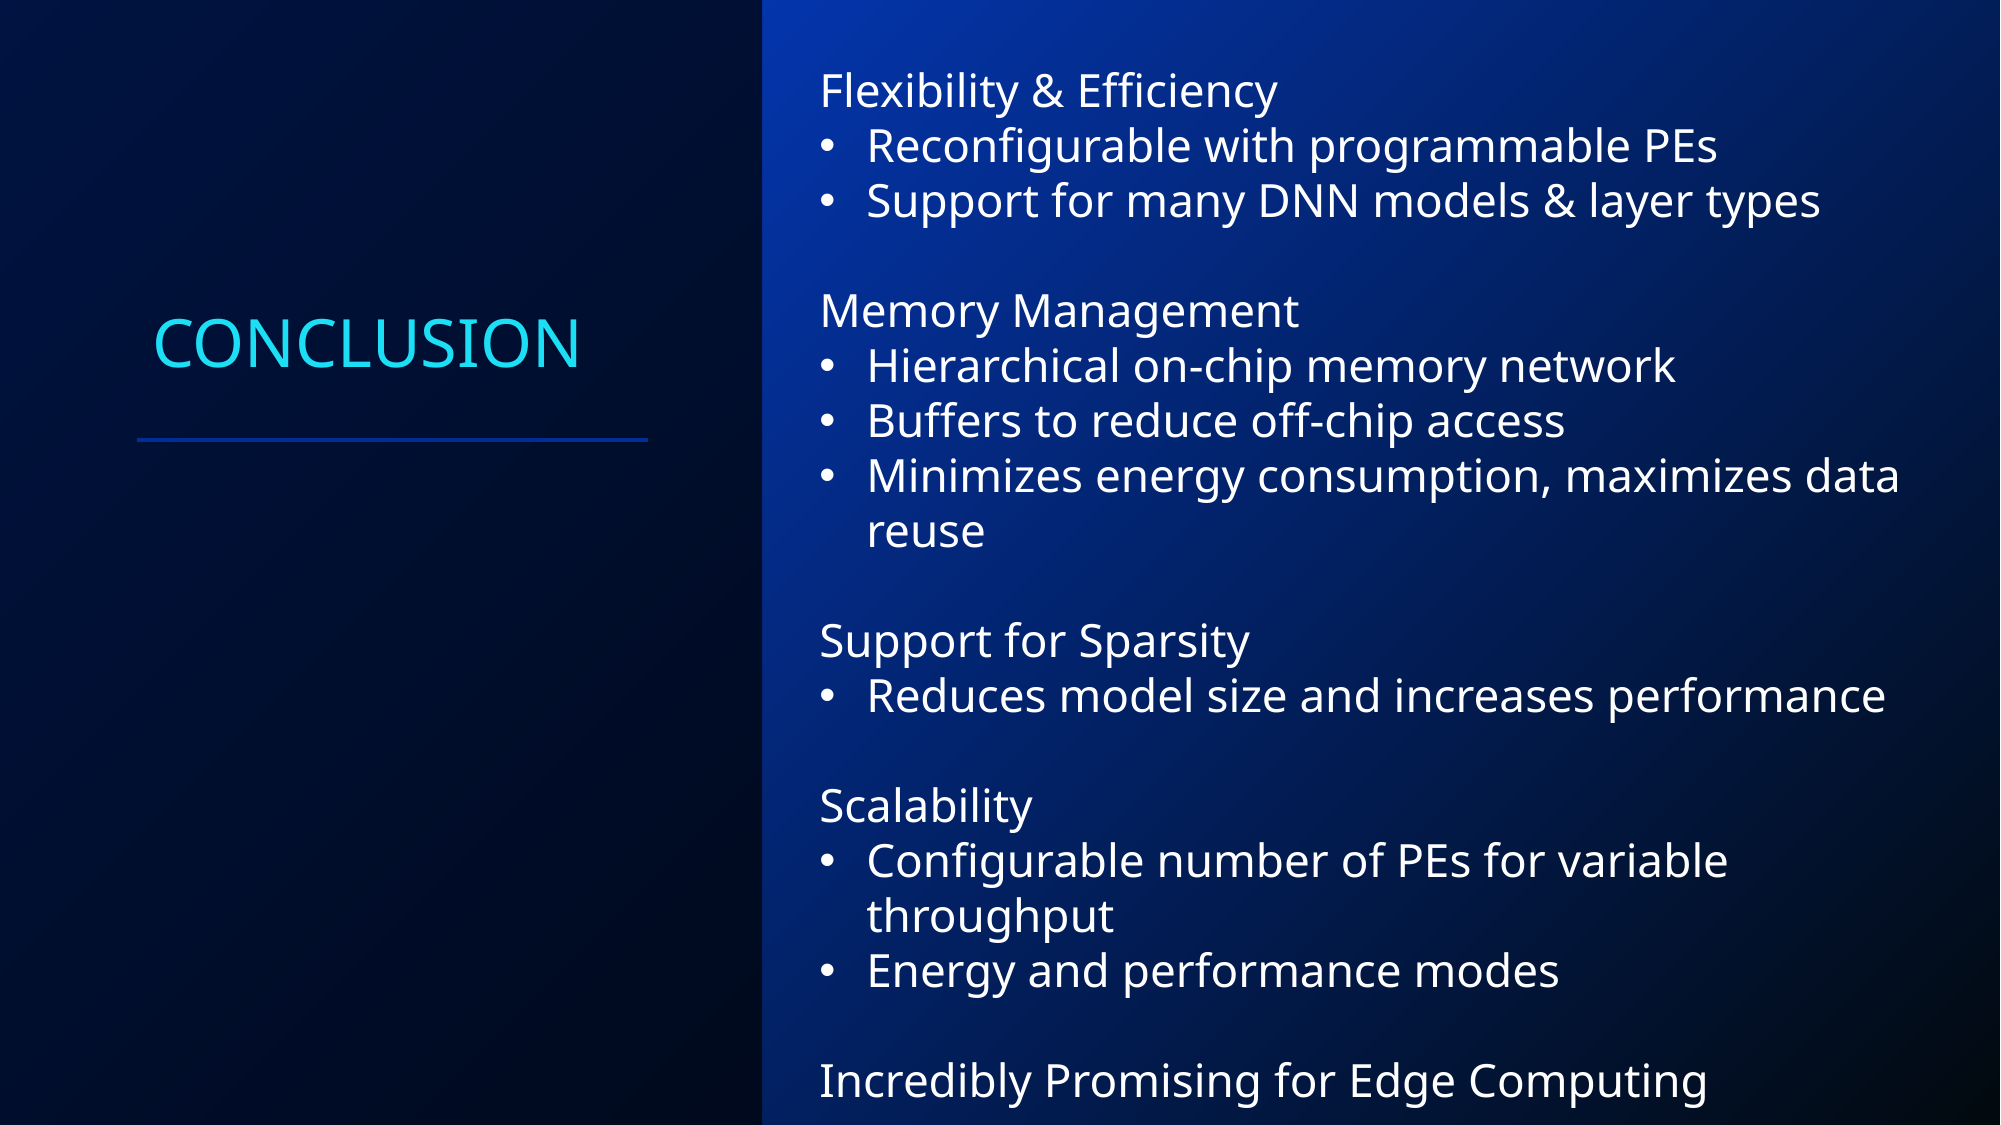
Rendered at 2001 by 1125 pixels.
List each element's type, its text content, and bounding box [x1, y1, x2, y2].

text_box Flexibility & Efficiency Reconfigurable with programmable PEs Support for many DNN models & layer types Memory Management Hierarchical on-chip memory network Buffers to reduce off-chip access Minimizes energy consumption, maximizes data reuse Support for Sparsity Reduces model size and increases performance Scalability Configurable number of PEs for variable throughput Energy and performance modes Incredibly Promising for Edge Computing [804, 54, 1958, 1115]
title Conclusion [137, 28, 750, 390]
